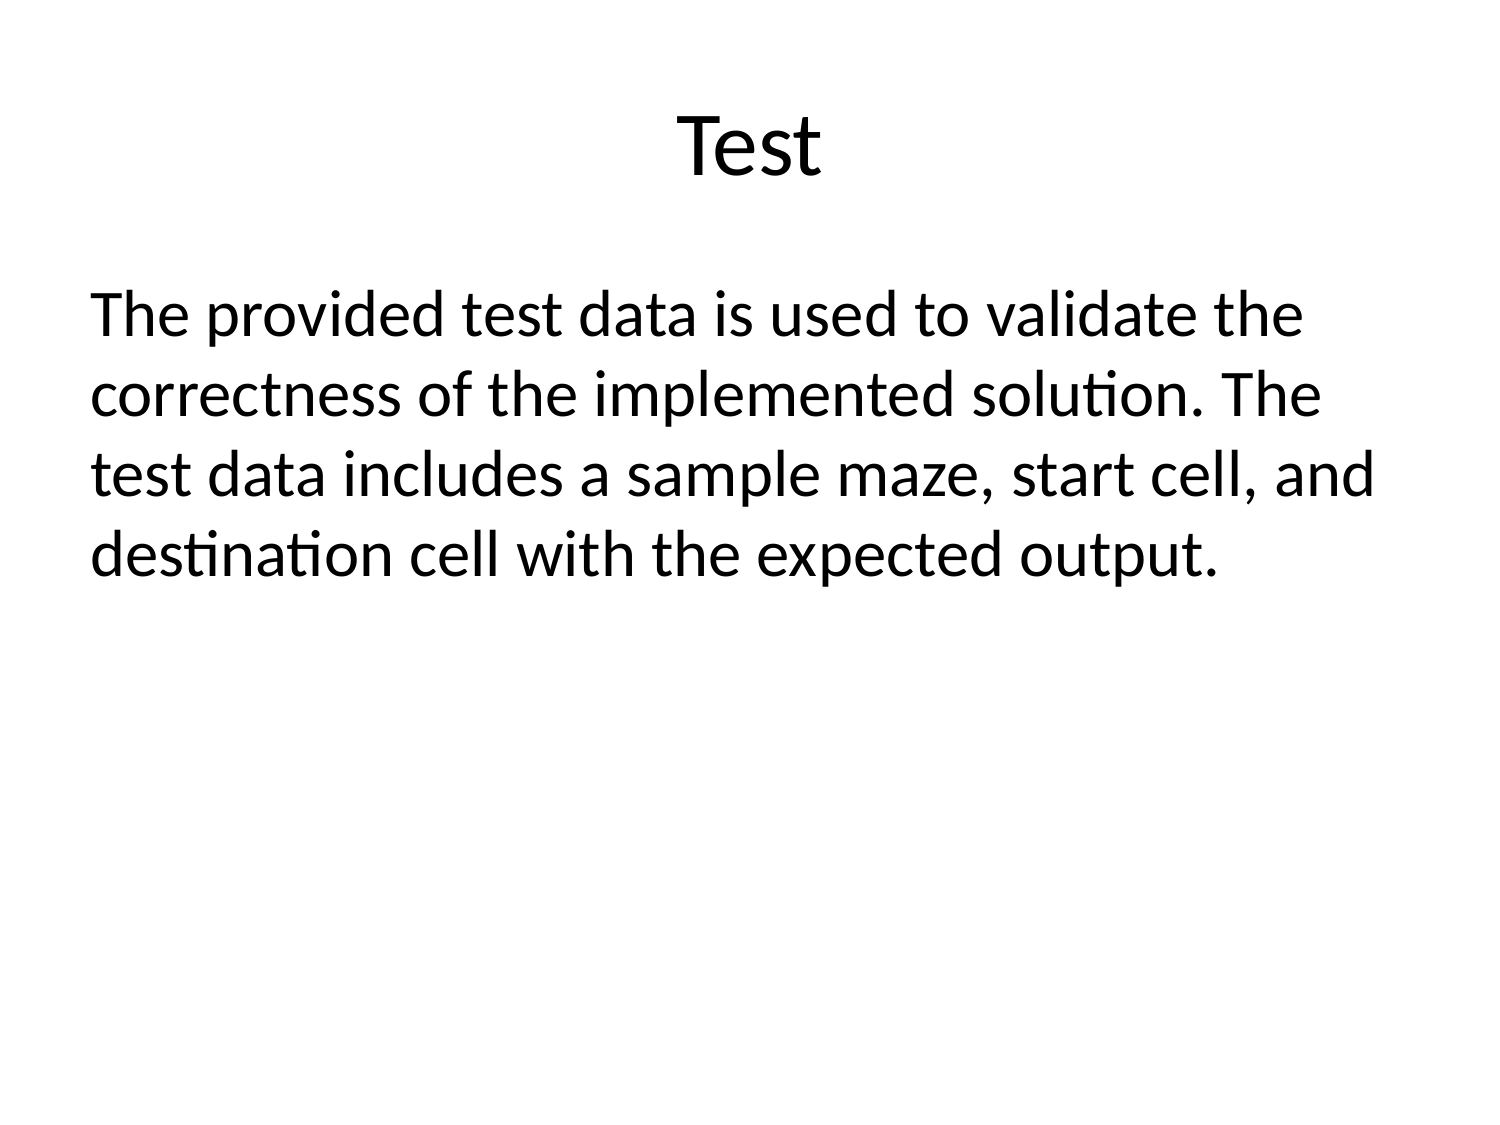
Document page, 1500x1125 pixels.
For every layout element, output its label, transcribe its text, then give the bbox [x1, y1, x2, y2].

list The provided test data is used to validate the correctness of the implemented solution. The test data includes a sample maze, start cell, and destination cell with the expected output. [75, 262, 1425, 1005]
title Test [75, 45, 1425, 233]
